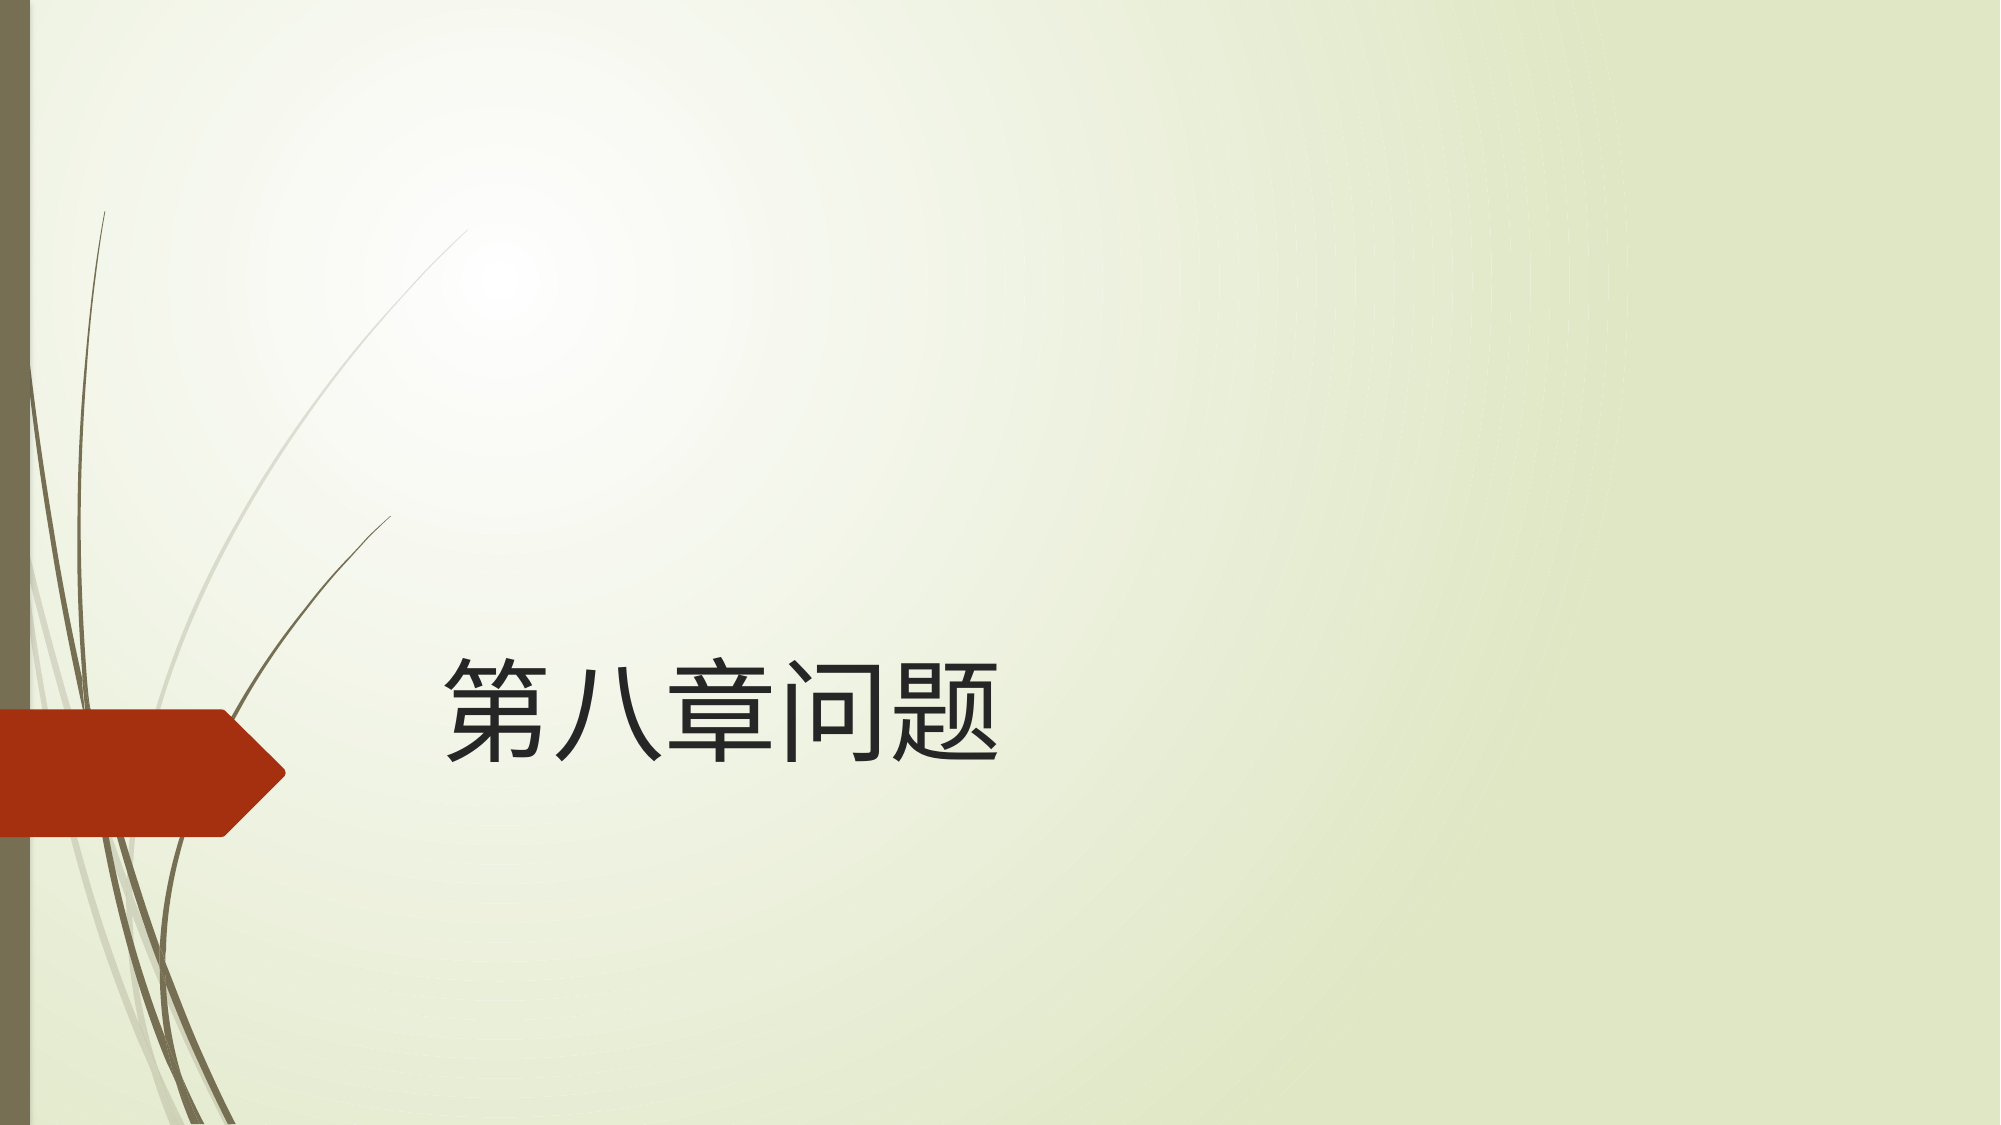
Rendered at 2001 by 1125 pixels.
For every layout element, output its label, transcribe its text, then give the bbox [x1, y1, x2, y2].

title 第八章问题 [424, 412, 1888, 784]
